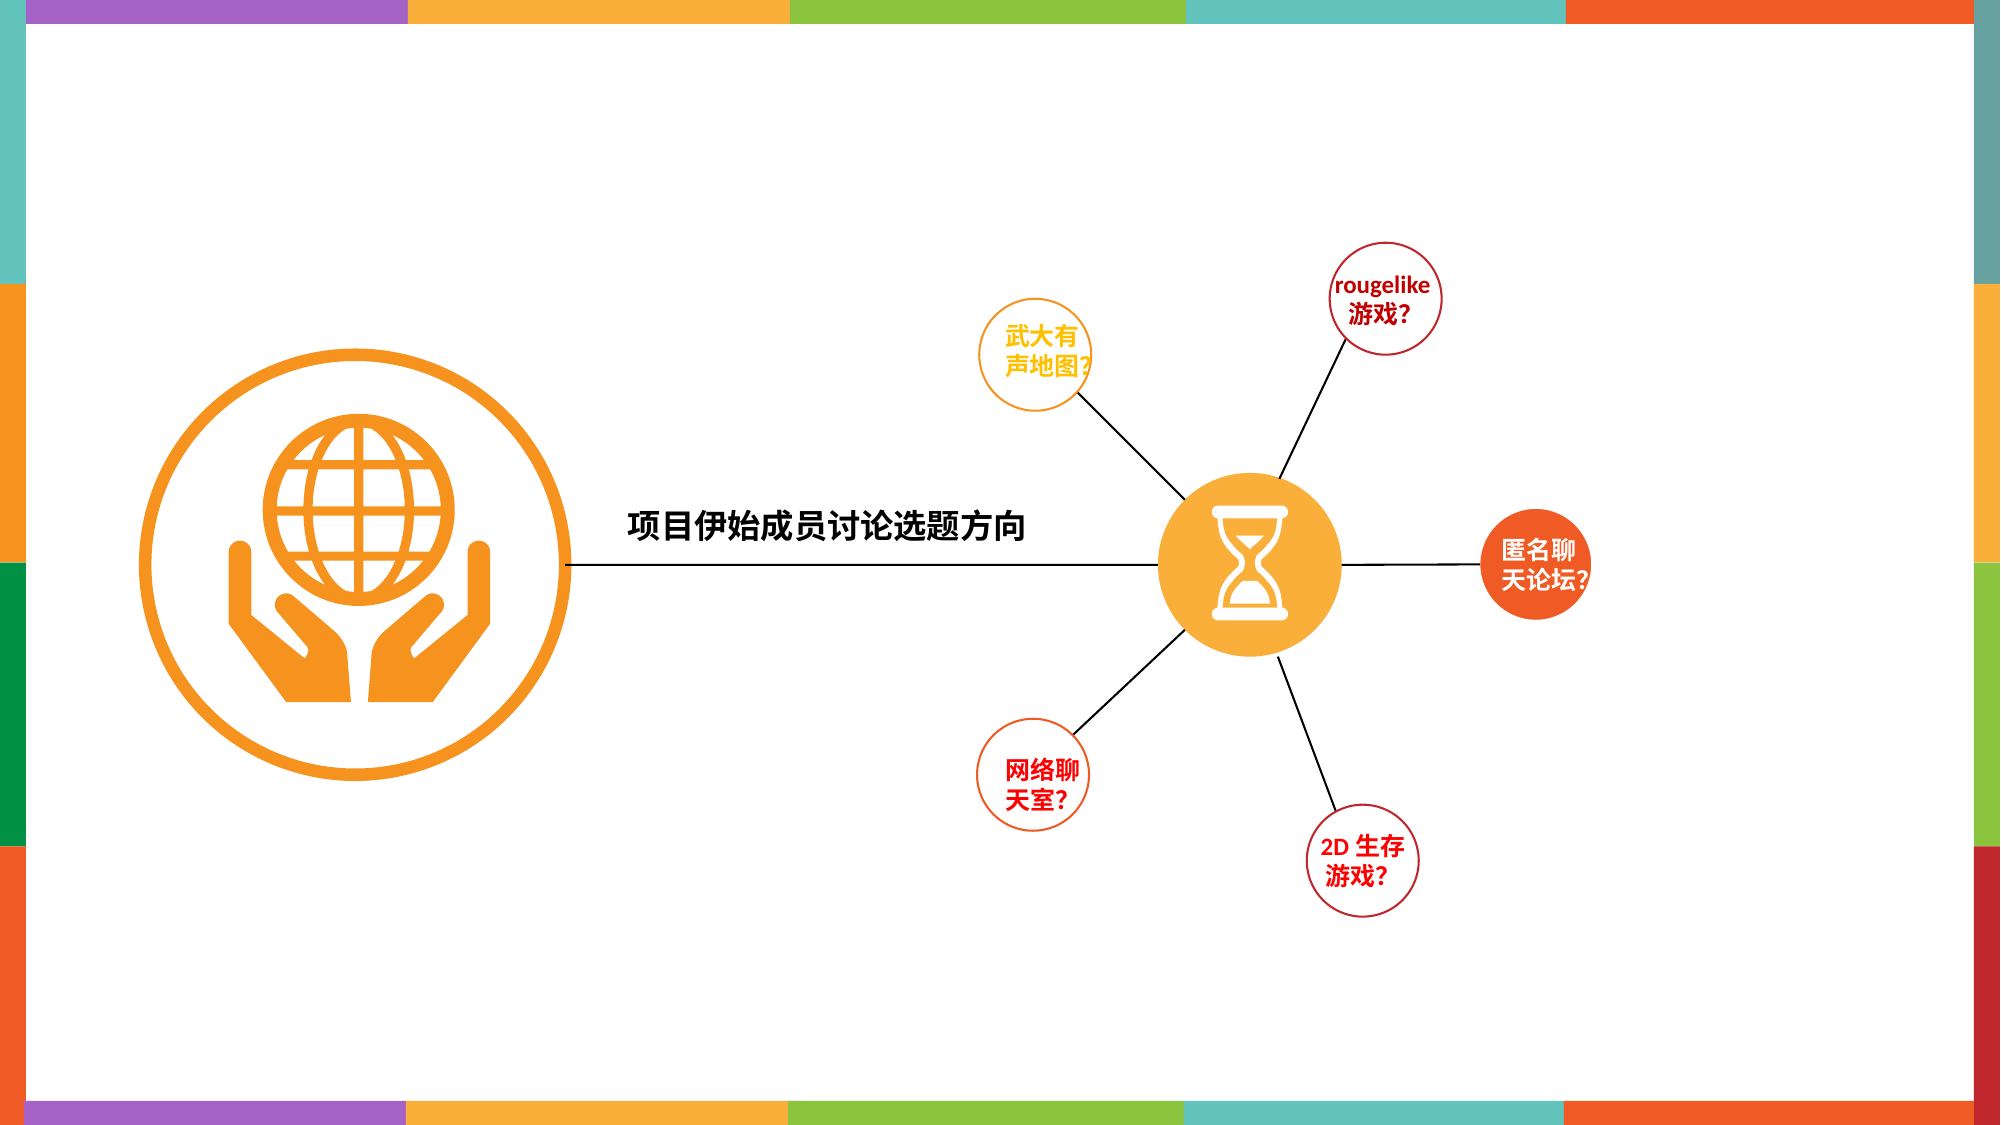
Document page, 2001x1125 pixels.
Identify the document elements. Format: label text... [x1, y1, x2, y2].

text_box rougelike游戏？ [1316, 260, 1455, 336]
text_box [988, 388, 1082, 412]
text_box [996, 297, 1075, 313]
text_box [1319, 898, 1406, 918]
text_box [1279, 338, 1347, 479]
text_box [367, 540, 491, 703]
text_box 匿名聊天论坛？ [1485, 527, 1592, 602]
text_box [1076, 391, 1185, 500]
text_box [1478, 538, 1485, 591]
text_box 网络聊天室？ [984, 747, 1102, 822]
text_box [1492, 507, 1579, 527]
text_box [1342, 336, 1429, 356]
text_box [1492, 602, 1579, 622]
text_box 2D生存游戏？ [1294, 822, 1431, 898]
text_box [1001, 822, 1065, 832]
text_box [1320, 803, 1405, 822]
text_box [228, 540, 351, 703]
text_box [1072, 629, 1185, 736]
text_box 项目伊始成员讨论选题方向 [583, 497, 1072, 553]
text_box [976, 717, 1083, 804]
text_box 武大有声地图？ [979, 313, 1106, 388]
text_box [1343, 241, 1428, 260]
text_box [144, 353, 567, 776]
text_box [1156, 471, 1343, 658]
text_box [1211, 505, 1289, 621]
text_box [1277, 656, 1336, 812]
text_box [262, 413, 455, 606]
